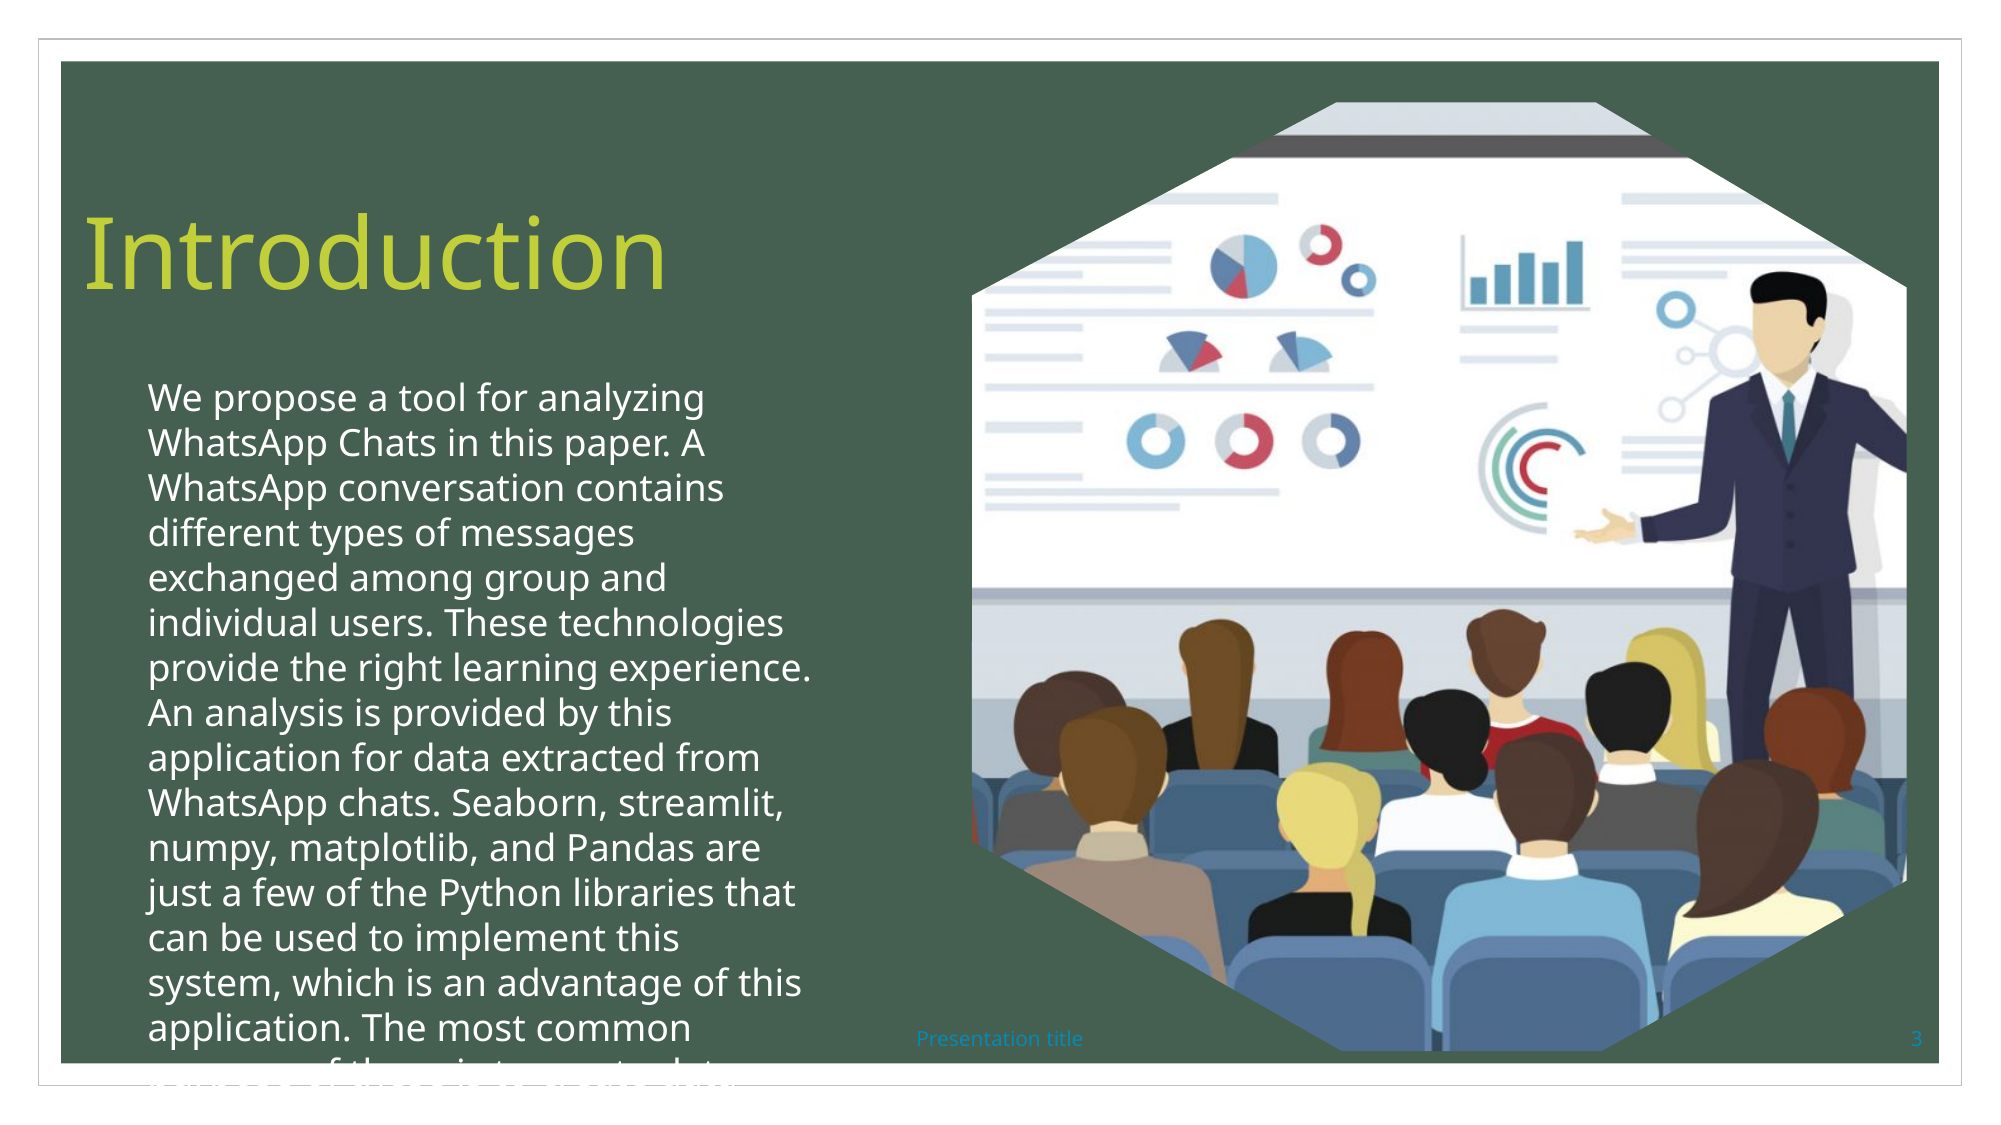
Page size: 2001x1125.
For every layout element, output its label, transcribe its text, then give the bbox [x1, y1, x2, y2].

slide_number 3 [1697, 1019, 1938, 1062]
picture [971, 102, 1907, 1052]
list We propose a tool for analyzing WhatsApp Chats in this paper. A WhatsApp conversation contains different types of messages exchanged among group and individual users. These technologies provide the right learning experience. An analysis is provided by this application for data extracted from WhatsApp chats. Seaborn, streamlit, numpy, matplotlib, and Pandas are just a few of the Python libraries that can be used to implement this system, which is an advantage of this application. The most common purpose of these is to create data frames and graphs after data preprocessing. [132, 366, 832, 1125]
footer Presentation title [572, 1019, 1428, 1062]
title Introduction [68, 148, 908, 367]
